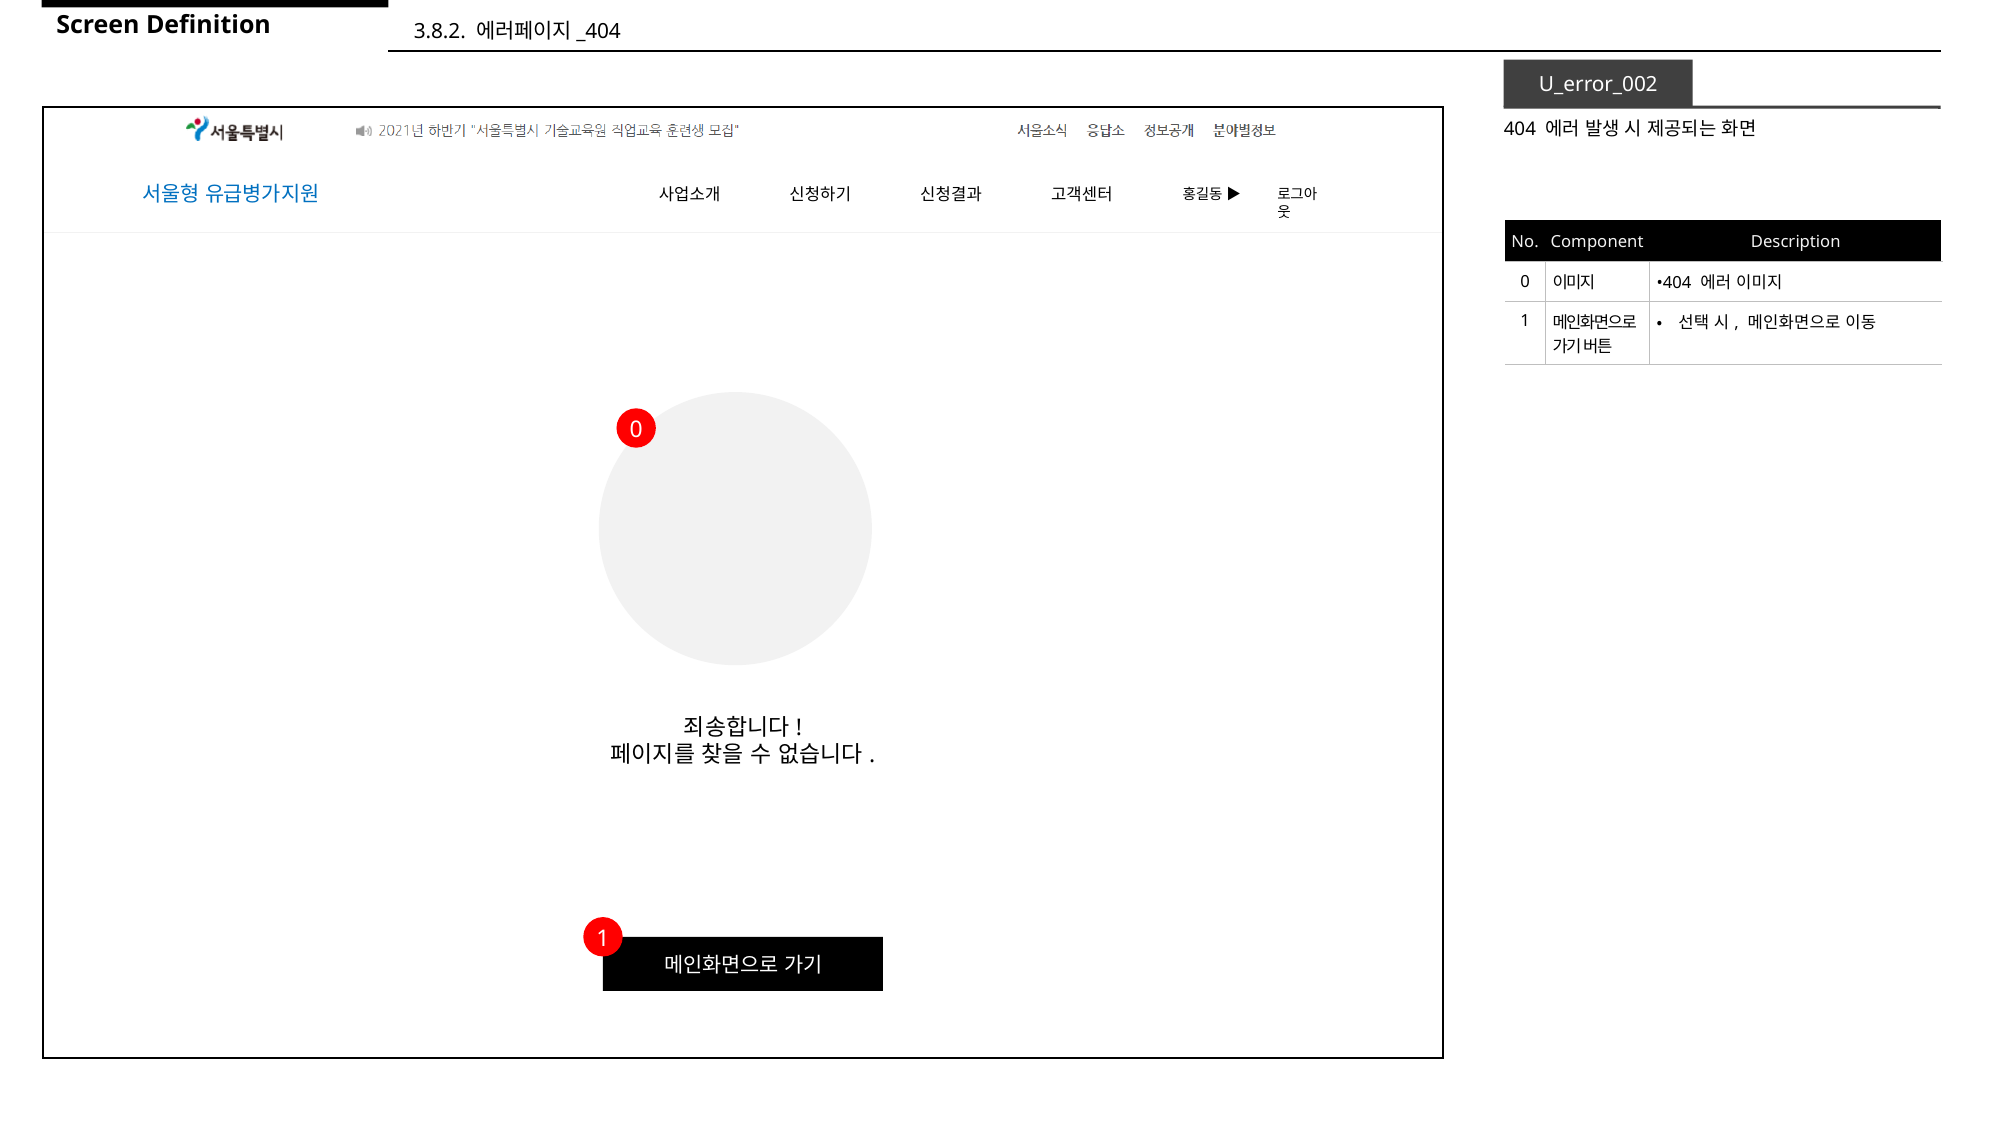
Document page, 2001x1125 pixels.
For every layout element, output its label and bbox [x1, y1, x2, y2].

list [41, 4, 389, 53]
list [1503, 107, 1941, 170]
text_box [42, 106, 1444, 1059]
table_header [1546, 220, 1648, 261]
table_cell [1546, 302, 1649, 364]
table_cell [1546, 262, 1649, 301]
table_cell [1650, 262, 1942, 301]
text_box [1503, 59, 1694, 108]
table_header [1505, 220, 1544, 261]
table_header [1650, 220, 1941, 261]
table_cell [1505, 262, 1545, 301]
table_cell [1650, 302, 1942, 364]
list [399, 12, 1444, 53]
table_cell [1505, 302, 1545, 364]
